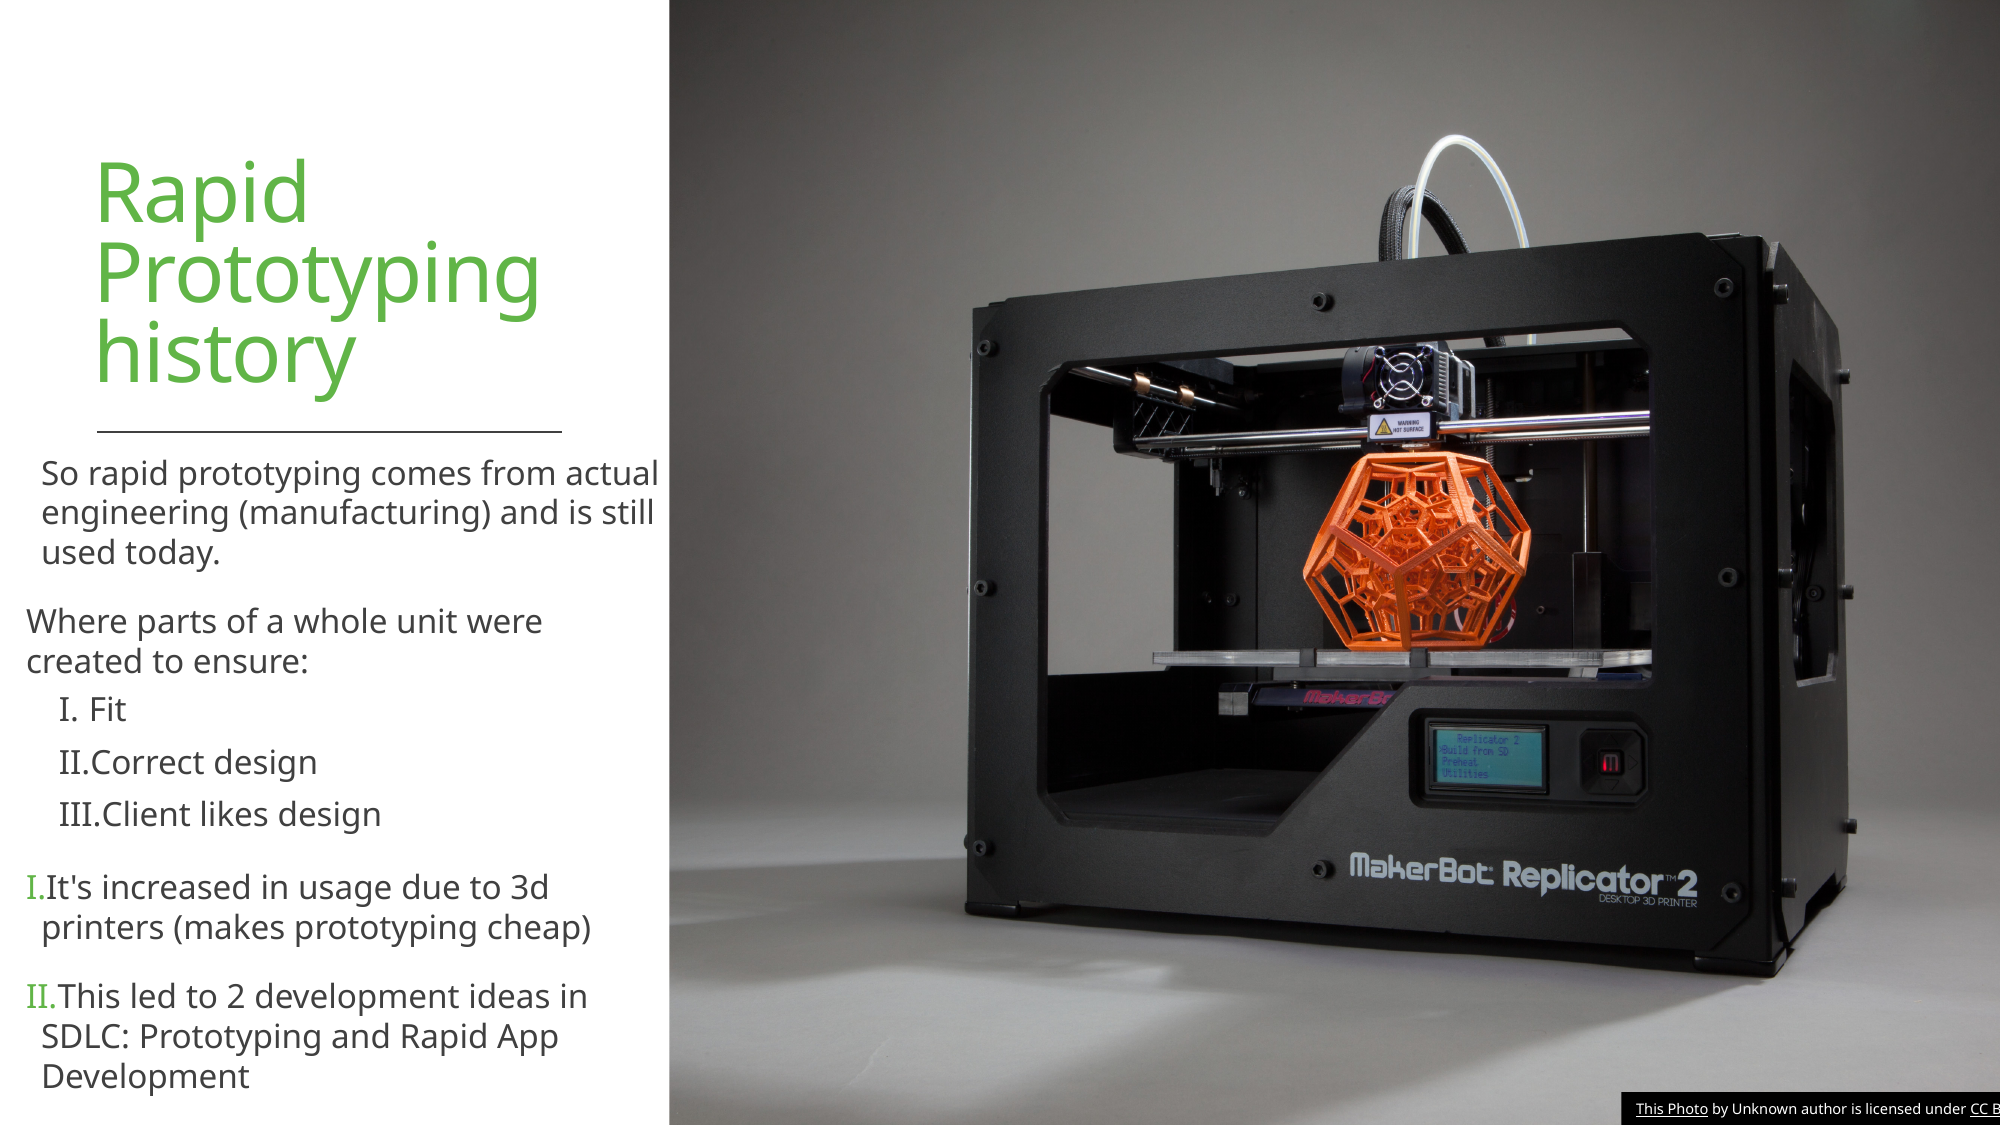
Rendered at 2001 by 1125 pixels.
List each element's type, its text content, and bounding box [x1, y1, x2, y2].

text_box [0, 0, 668, 1125]
list So rapid prototyping comes from actual engineering (manufacturing) and is still used today. Where parts of a whole unit were created to ensure: Fit Correct design Client likes design It's increased in usage due to 3d printers (makes prototyping cheap) This led to 2 development ideas in SDLC: Prototyping and Rapid App Development [26, 444, 662, 1109]
title Rapid Prototyping history [78, 84, 587, 407]
picture [668, 0, 2000, 1125]
